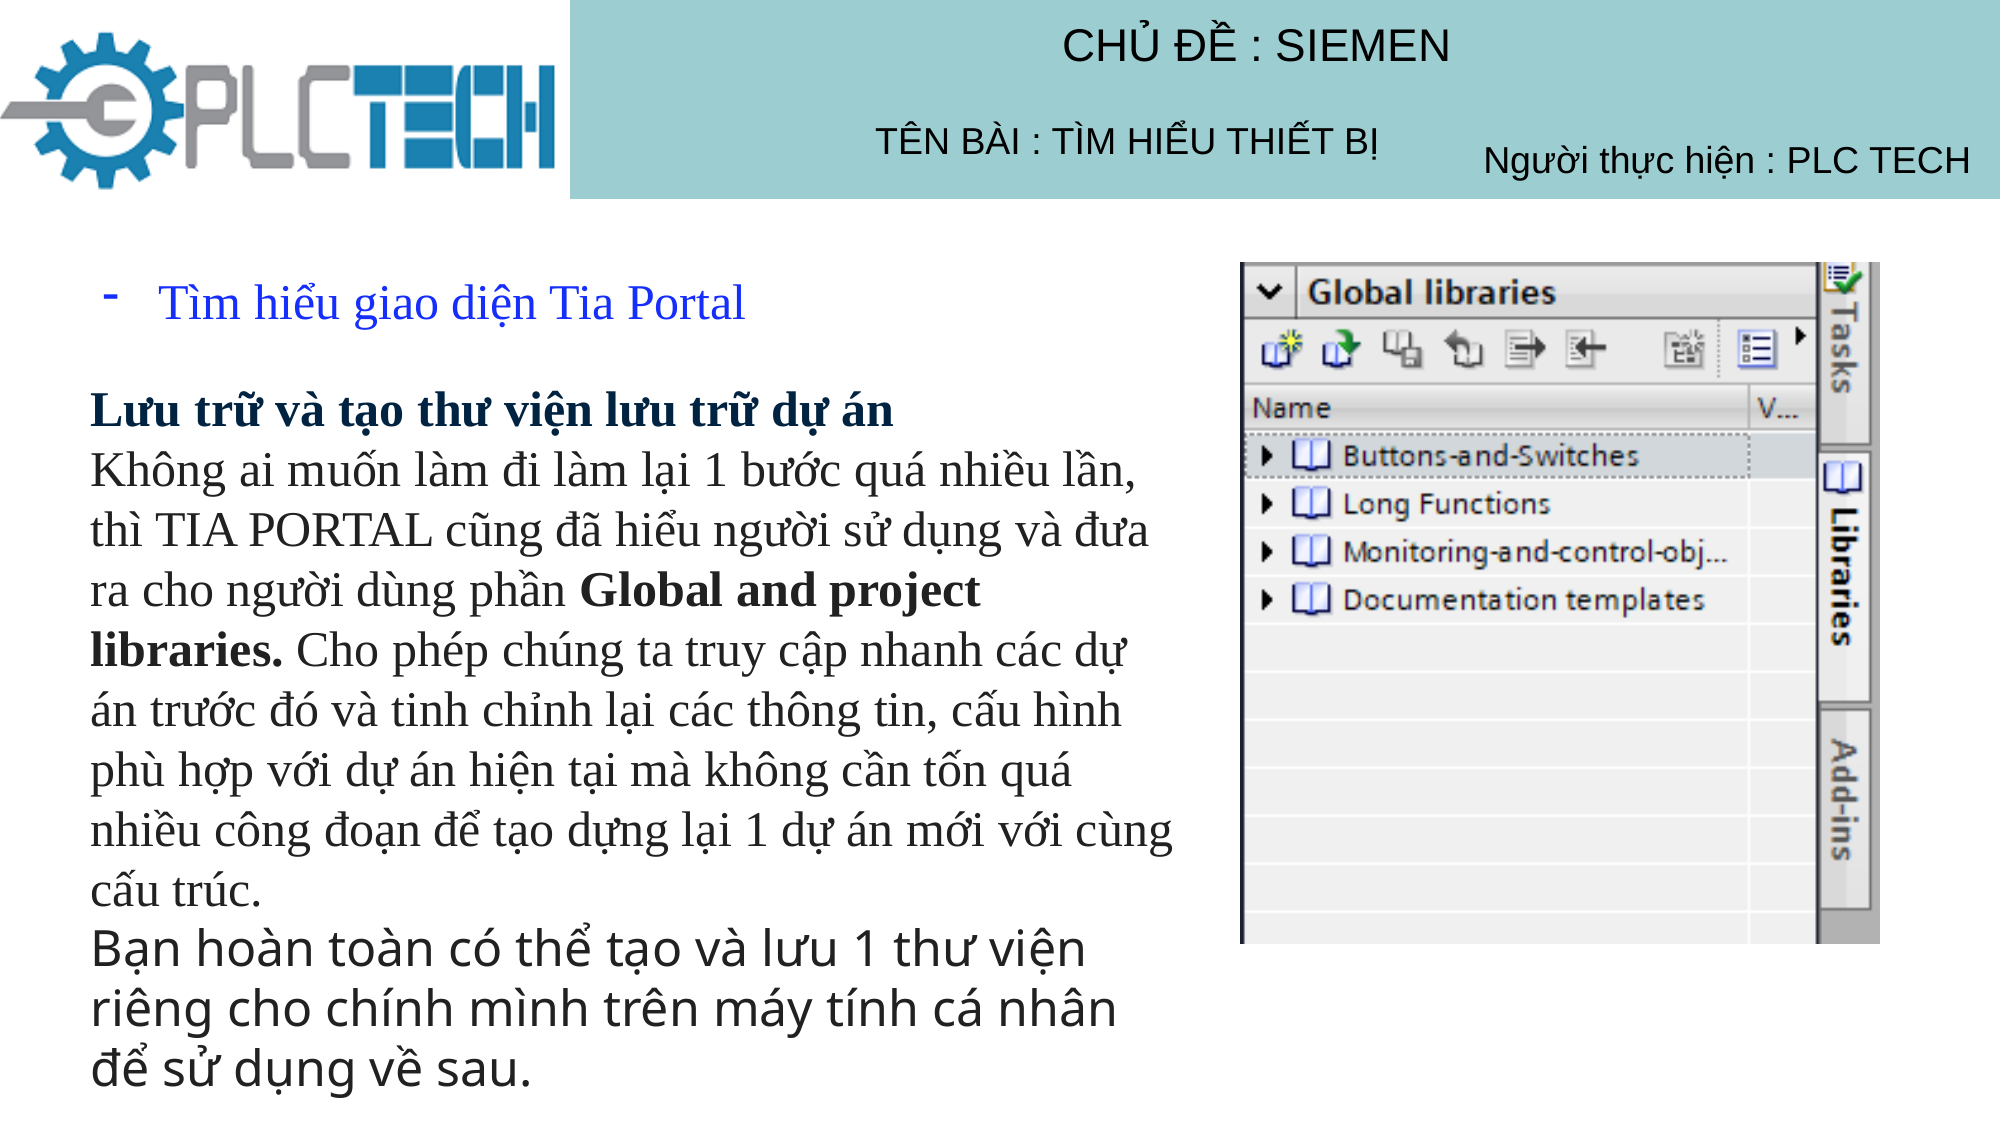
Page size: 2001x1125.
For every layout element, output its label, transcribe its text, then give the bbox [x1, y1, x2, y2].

picture [0, 0, 2000, 207]
picture [1240, 262, 1880, 944]
text_box Lưu trữ và tạo thư viện lưu trữ dự án Không ai muốn làm đi làm lại 1 bước quá nhiều lần, thì TIA PORTAL cũng đã hiểu người sử dụng và đưa ra cho người dùng phần Global and project libraries. Cho phép chúng ta truy cập nhanh các dự án trước đó và tinh chỉnh lại các thông tin, cấu hình phù hợp với dự án hiện tại mà không cần tốn quá nhiều công đoạn để tạo dựng lại 1 dự án mới với cùng cấu trúc. Bạn hoàn toàn có thể tạo và lưu 1 thư viện riêng cho chính mình trên máy tính cá nhân để sử dụng về sau. [76, 369, 1198, 1105]
text_box Tìm hiểu giao diện Tia Portal [87, 262, 1240, 397]
text_box [0, 199, 2000, 1125]
